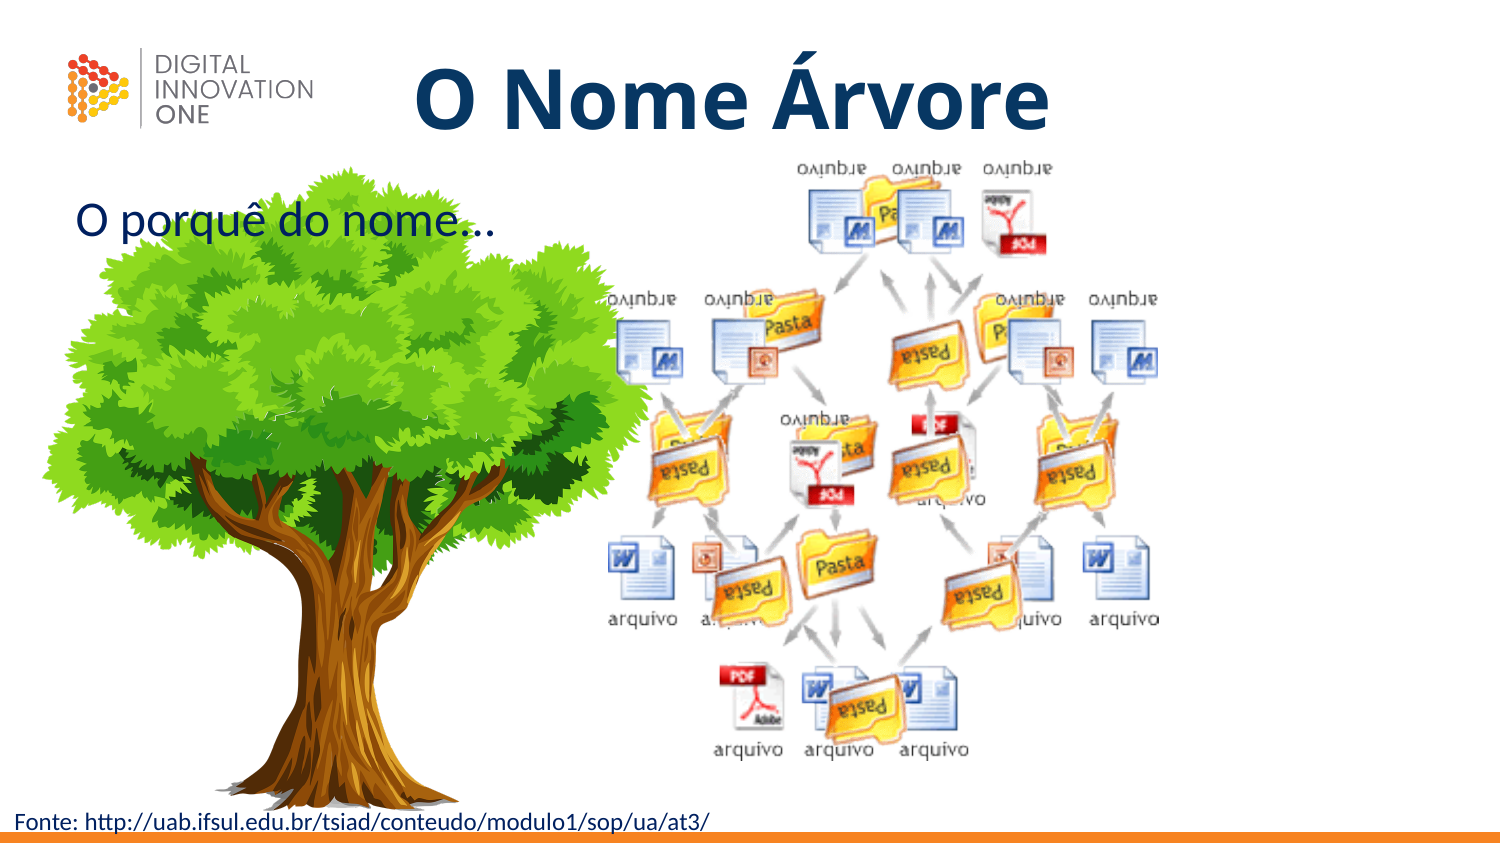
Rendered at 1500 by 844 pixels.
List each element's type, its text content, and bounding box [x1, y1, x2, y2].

picture [50, 39, 331, 138]
picture [41, 158, 1159, 811]
subtitle O Nome Árvore [261, 39, 1203, 153]
text_box [732, 832, 1500, 843]
text_box Fonte: http://uab.ifsul.edu.br/tsiad/conteudo/modulo1/sop/ua/at3/ [0, 797, 732, 843]
